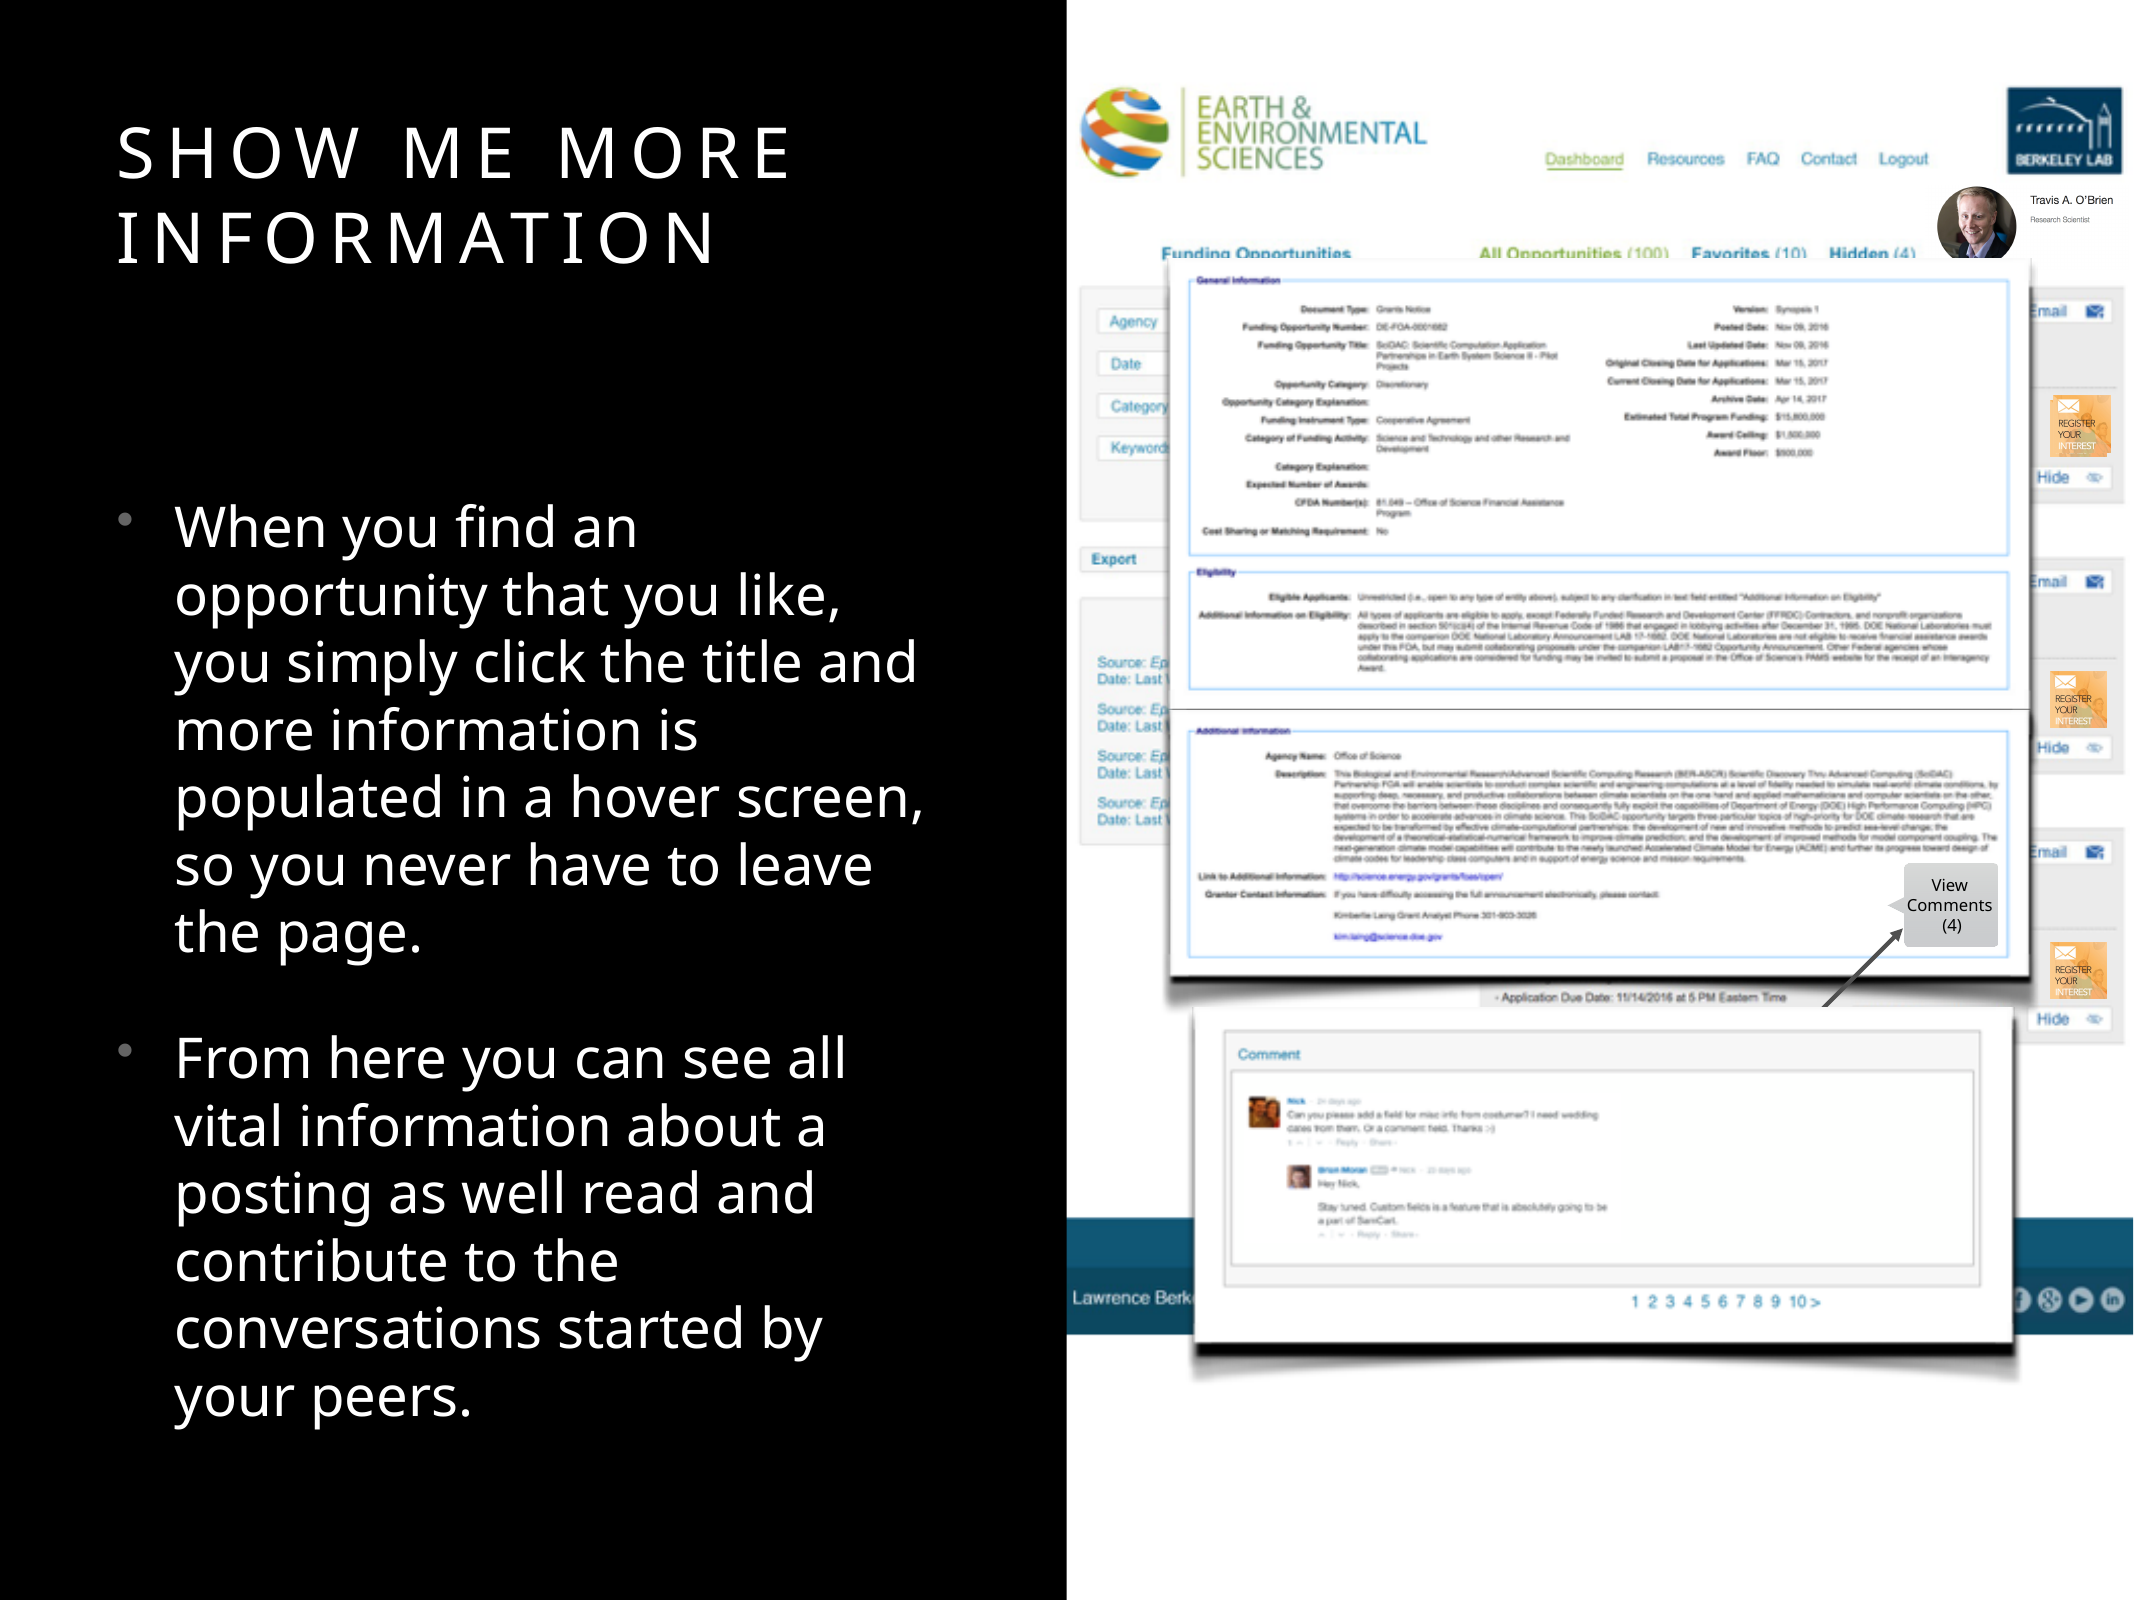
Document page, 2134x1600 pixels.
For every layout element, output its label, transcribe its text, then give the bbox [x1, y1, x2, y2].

list When you find an opportunity that you like, you simply click the title and more information is populated in a hover screen, so you never have to leave the page. From here you can see all vital information about a posting as well read and contribute to the conversations started by your peers. [107, 461, 943, 1457]
picture [1066, 0, 2134, 1600]
title Show me more information [107, 99, 943, 405]
